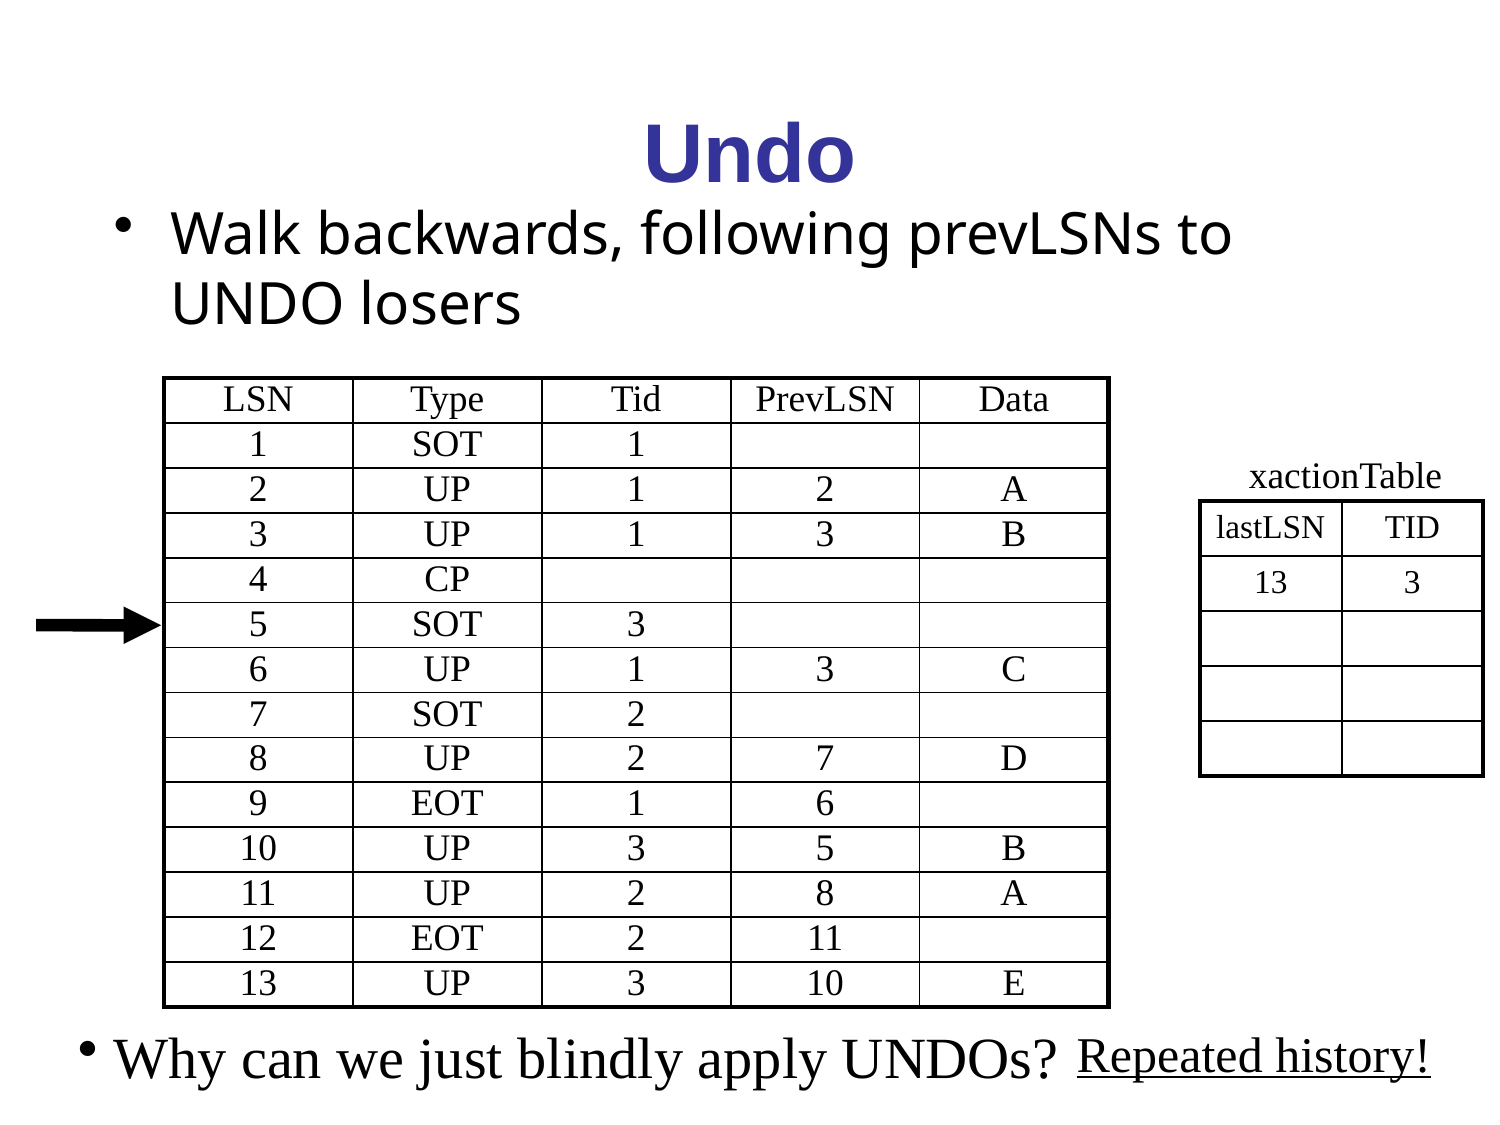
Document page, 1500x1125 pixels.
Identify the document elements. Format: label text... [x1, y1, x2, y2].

table_cell [543, 559, 730, 602]
table_cell 3 [166, 514, 352, 557]
table_cell 2 [543, 918, 730, 961]
table_cell EOT [354, 918, 541, 961]
table_cell 11 [166, 873, 352, 916]
table_cell 12 [166, 918, 352, 961]
table_cell 3 [732, 648, 919, 692]
table_header PrevLSN [732, 380, 919, 422]
table_cell UP [354, 873, 541, 916]
table_cell [732, 693, 919, 737]
table_cell 13 [166, 963, 352, 1005]
table_cell 5 [732, 828, 919, 871]
table_header TID [1343, 503, 1481, 555]
table_cell SOT [354, 693, 541, 737]
table_cell A [920, 469, 1106, 512]
table_cell [920, 783, 1106, 826]
table_cell EOT [354, 783, 541, 826]
table_cell B [920, 514, 1106, 557]
table_cell 10 [732, 963, 919, 1005]
table_header Tid [543, 380, 730, 422]
table_cell 1 [543, 514, 730, 557]
table_cell 1 [543, 648, 730, 692]
table_cell 6 [166, 648, 352, 692]
table_cell 9 [166, 783, 352, 826]
table_cell [732, 603, 919, 647]
table_cell 2 [543, 693, 730, 737]
text_box xactionTable [1234, 443, 1458, 504]
table_cell 8 [166, 738, 352, 781]
table_cell 7 [166, 693, 352, 737]
table_header LSN [166, 380, 352, 422]
table_cell B [920, 828, 1106, 871]
table_cell [732, 424, 919, 467]
table_cell UP [354, 514, 541, 557]
table_cell 6 [732, 783, 919, 826]
table_header Data [920, 380, 1106, 422]
table_cell 2 [166, 469, 352, 512]
table_cell D [920, 738, 1106, 781]
table_cell 5 [166, 603, 352, 647]
table_cell [920, 918, 1106, 961]
table_cell 10 [166, 828, 352, 871]
table_cell [1202, 612, 1341, 665]
table_cell A [920, 873, 1106, 916]
table_cell SOT [354, 424, 541, 467]
table_cell E [920, 963, 1106, 1005]
table_cell UP [354, 469, 541, 512]
table_cell [732, 559, 919, 602]
table_cell UP [354, 963, 541, 1005]
table_cell 3 [732, 514, 919, 557]
table_cell UP [354, 738, 541, 781]
table_cell C [920, 648, 1106, 692]
table_cell [920, 693, 1106, 737]
table_cell 2 [543, 873, 730, 916]
table_cell [1343, 722, 1481, 774]
text_box [36, 619, 162, 632]
table_cell 13 [1202, 557, 1341, 610]
table_cell [920, 424, 1106, 467]
table_cell 3 [543, 963, 730, 1005]
text_box Why can we just blindly apply UNDOs? [63, 1013, 1074, 1098]
title Undo [112, 67, 1388, 231]
table_header lastLSN [1202, 503, 1341, 555]
table_cell CP [354, 559, 541, 602]
table_cell [920, 603, 1106, 647]
table_cell 2 [732, 469, 919, 512]
table_cell 3 [1343, 557, 1481, 610]
table_header Type [354, 380, 541, 422]
table_cell [1202, 667, 1341, 720]
table_cell 8 [732, 873, 919, 916]
table_cell 3 [543, 603, 730, 647]
table_cell 11 [732, 918, 919, 961]
table_cell UP [354, 648, 541, 692]
table_cell 7 [732, 738, 919, 781]
table_cell 3 [543, 828, 730, 871]
table_cell [1343, 667, 1481, 720]
table_cell [920, 559, 1106, 602]
table_cell [1343, 612, 1481, 665]
table_cell UP [354, 828, 541, 871]
table_cell SOT [354, 603, 541, 647]
table_cell 1 [543, 469, 730, 512]
table_cell 1 [543, 424, 730, 467]
table_cell 1 [166, 424, 352, 467]
table_cell 1 [543, 783, 730, 826]
text_box Repeated history! [1061, 1015, 1500, 1091]
table_cell 4 [166, 559, 352, 602]
table_cell [1202, 722, 1341, 774]
list Walk backwards, following prevLSNs to UNDO losers [98, 188, 1374, 937]
table_cell 2 [543, 738, 730, 781]
